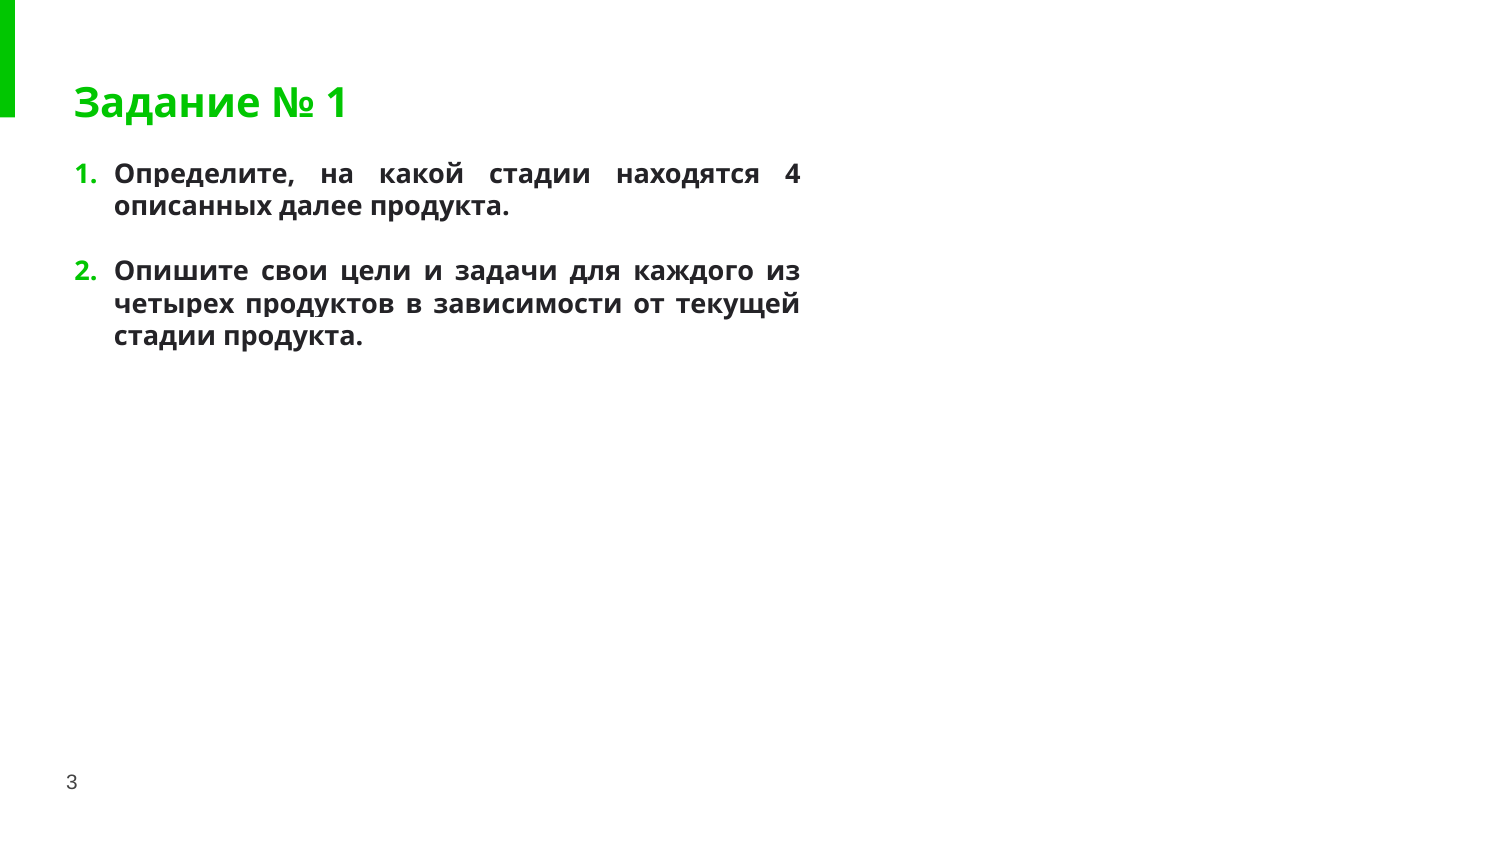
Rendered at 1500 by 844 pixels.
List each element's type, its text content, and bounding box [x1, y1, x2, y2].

slide_number 3 [51, 753, 142, 818]
list Определите, на какой стадии находятся 4 описанных далее продукта. Опишите свои цели и задачи для каждого из четырех продуктов в зависимости от текущей стадии продукта. [58, 141, 816, 646]
title Задание № 1 [58, 15, 757, 141]
